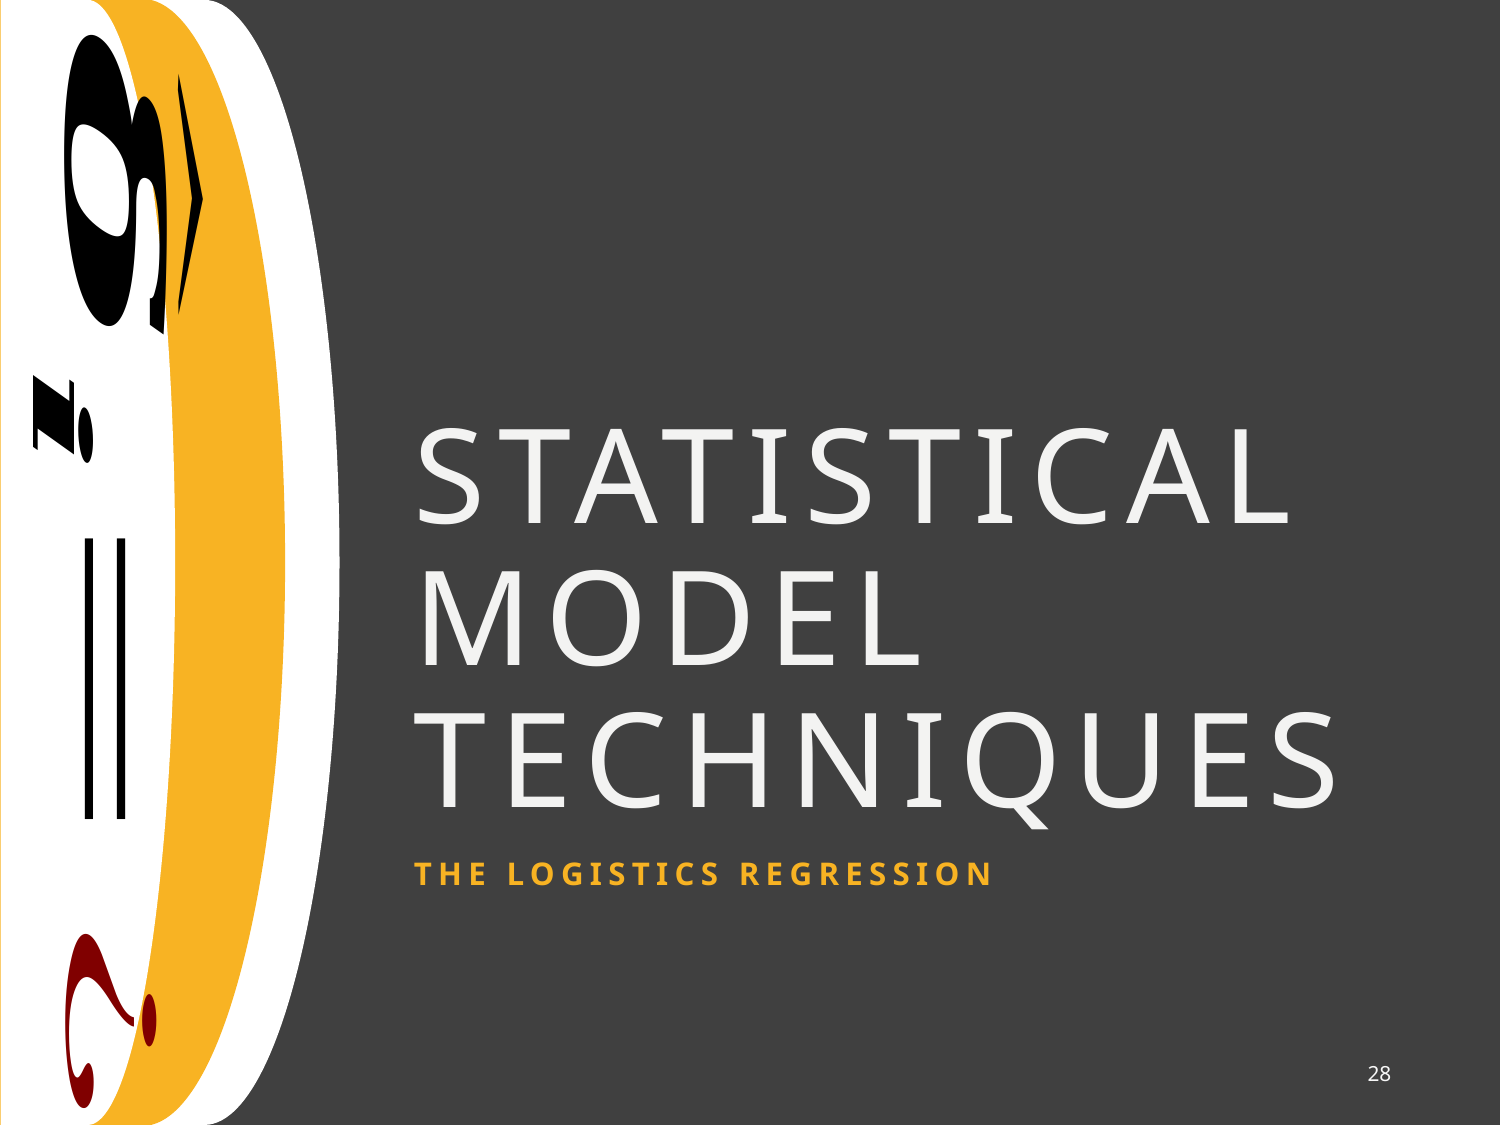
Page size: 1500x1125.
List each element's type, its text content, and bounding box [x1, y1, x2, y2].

slide_number 28 [1223, 1045, 1407, 1103]
list the logistics regression [398, 846, 1263, 1003]
title Statistical model techniques [398, 176, 1407, 843]
